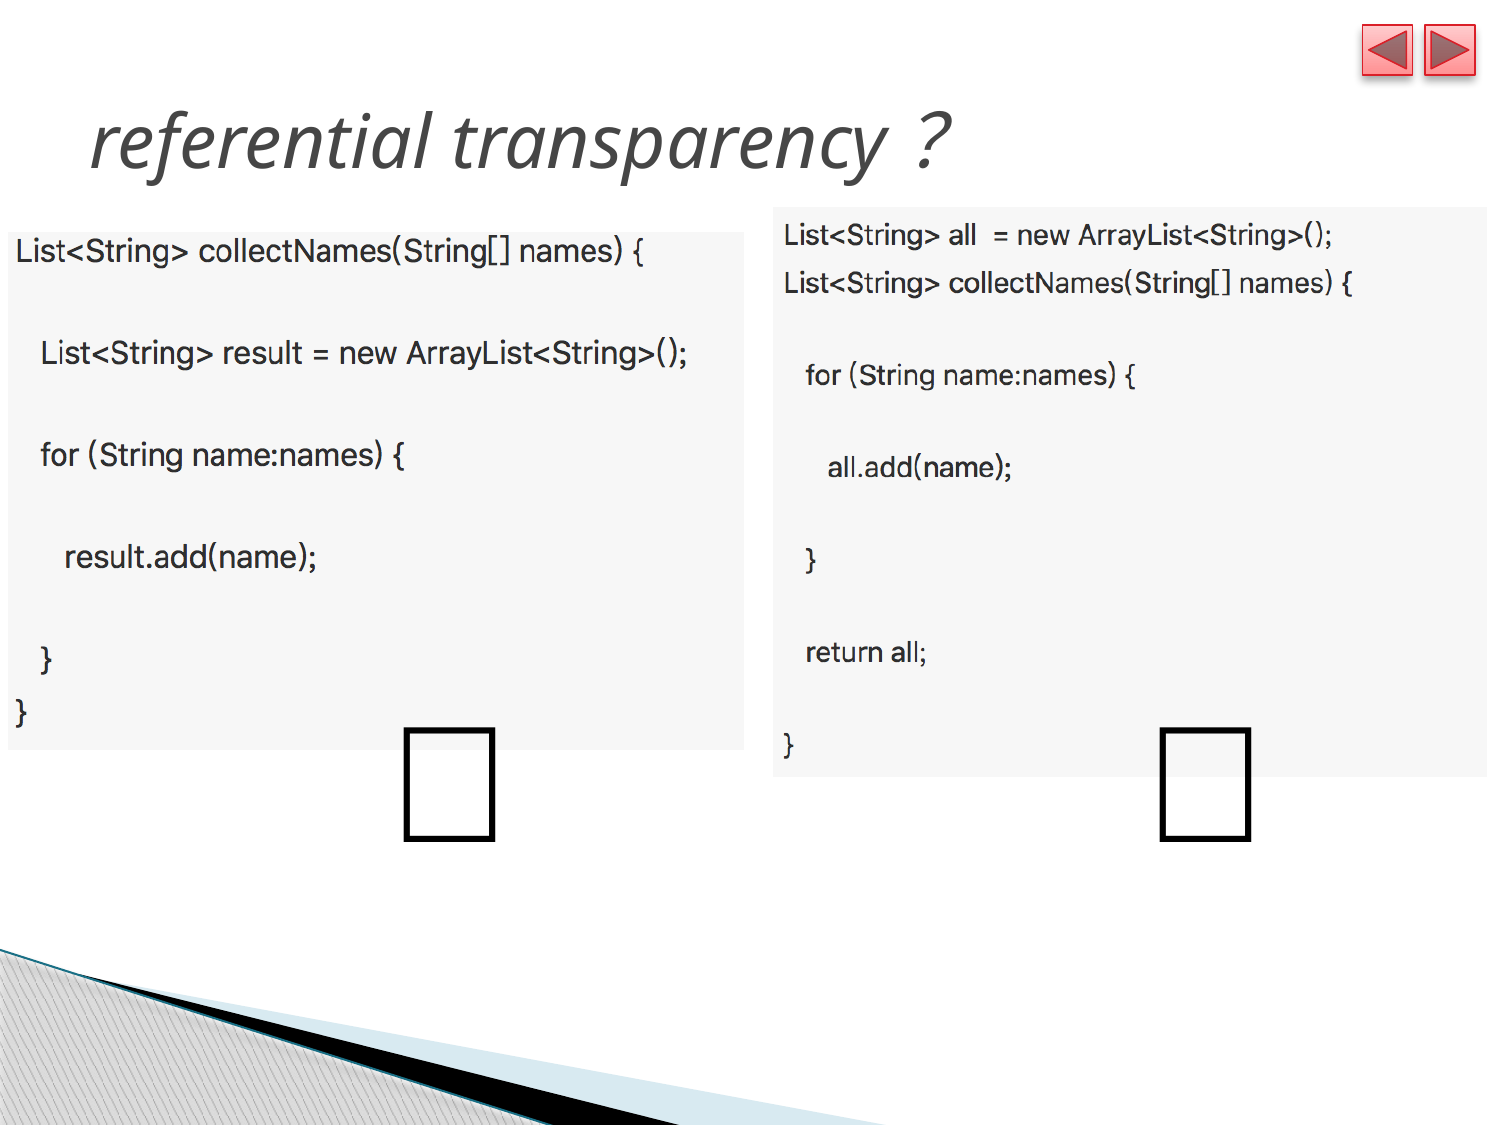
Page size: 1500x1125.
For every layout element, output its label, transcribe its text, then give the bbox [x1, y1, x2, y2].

picture [7, 232, 744, 751]
text_box ❎ [1129, 788, 1284, 883]
picture [773, 207, 1487, 777]
title referential transparency？ [75, 45, 1425, 233]
text_box ✅ [372, 762, 685, 883]
